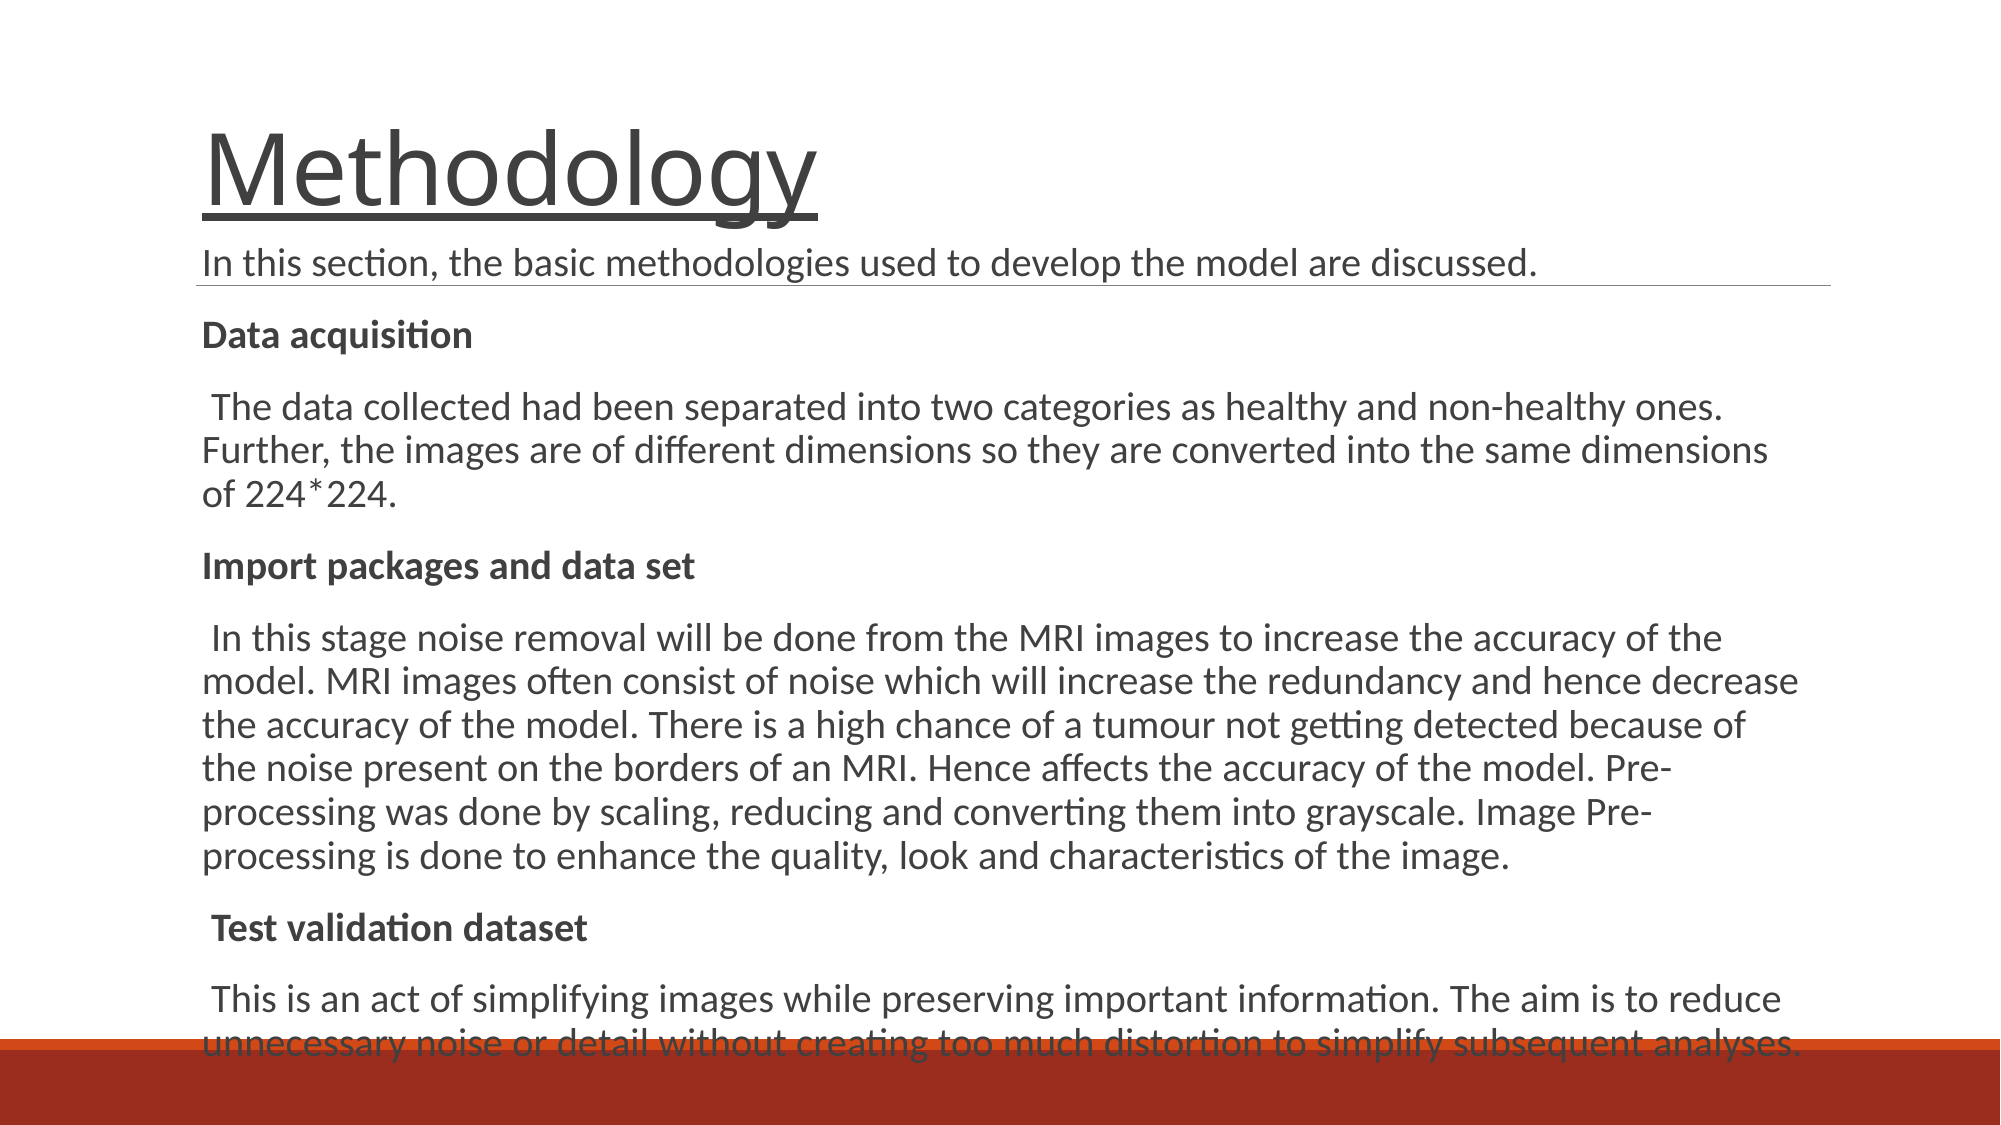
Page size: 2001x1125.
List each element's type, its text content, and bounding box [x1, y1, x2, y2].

list In this section, the basic methodologies used to develop the model are discussed. Data acquisition The data collected had been separated into two categories as healthy and non-healthy ones. Further, the images are of different dimensions so they are converted into the same dimensions of 224*224. Import packages and data set In this stage noise removal will be done from the MRI images to increase the accuracy of the model. MRI images often consist of noise which will increase the redundancy and hence decrease the accuracy of the model. There is a high chance of a tumour not getting detected because of the noise present on the borders of an MRI. Hence affects the accuracy of the model. Pre-processing was done by scaling, reducing and converting them into grayscale. Image Pre-processing is done to enhance the quality, look and characteristics of the image. Test validation dataset This is an act of simplifying images while preserving important information. The aim is to reduce unnecessary noise or detail without creating too much distortion to simplify subsequent analyses. [187, 233, 1813, 1092]
title Methodology [187, 101, 1813, 233]
